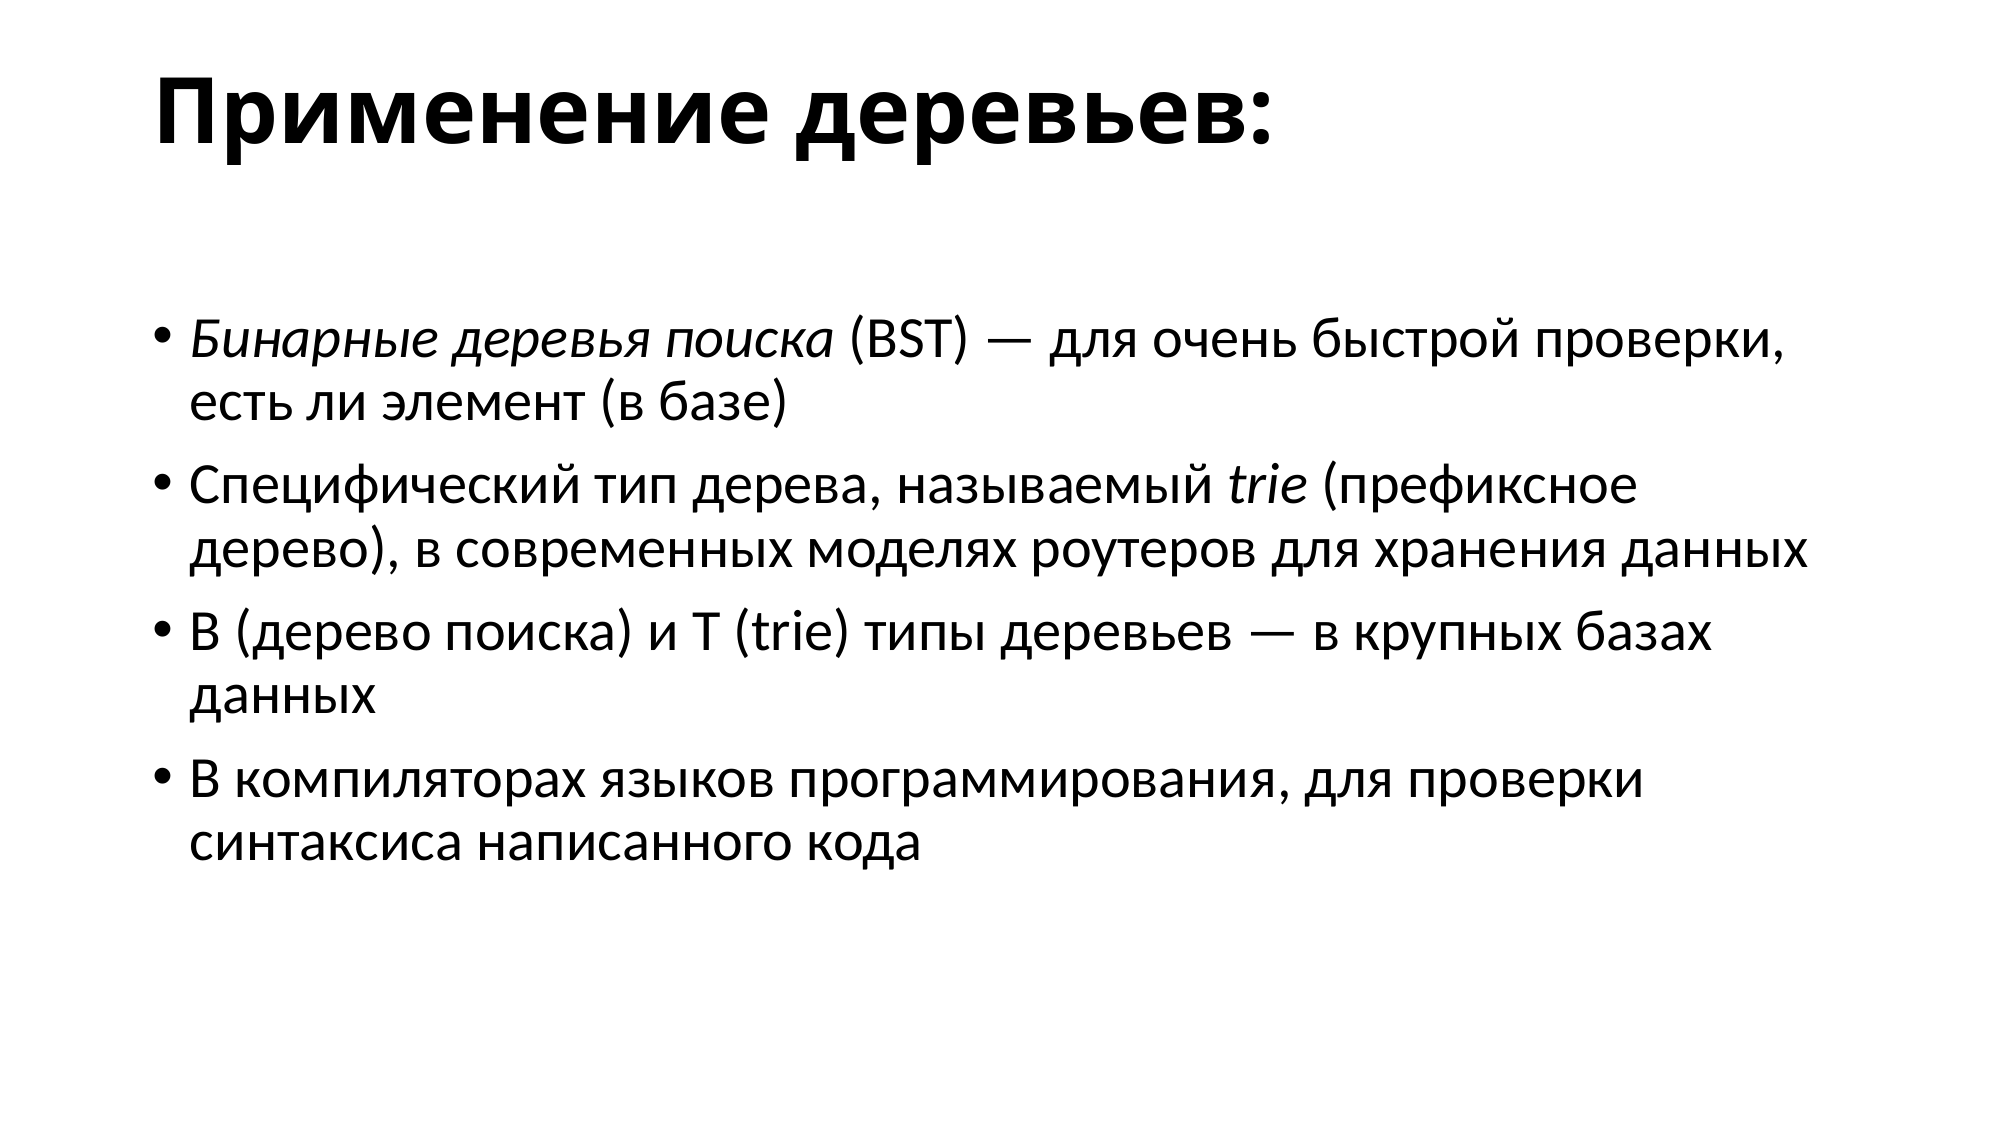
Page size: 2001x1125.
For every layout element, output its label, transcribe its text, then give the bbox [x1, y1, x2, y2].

title Применение деревьев: [137, 59, 1863, 278]
list Бинарные деревья поиска (BST) — для очень быстрой проверки, есть ли элемент (в базе) Специфический тип дерева, называемый trie (префиксное дерево), в современных моделях роутеров для хранения данных B (дерево поиска) и T (trie) типы деревьев — в крупных базах данных В компиляторах языков программирования, для проверки синтаксиса написанного кода [137, 299, 1863, 1014]
